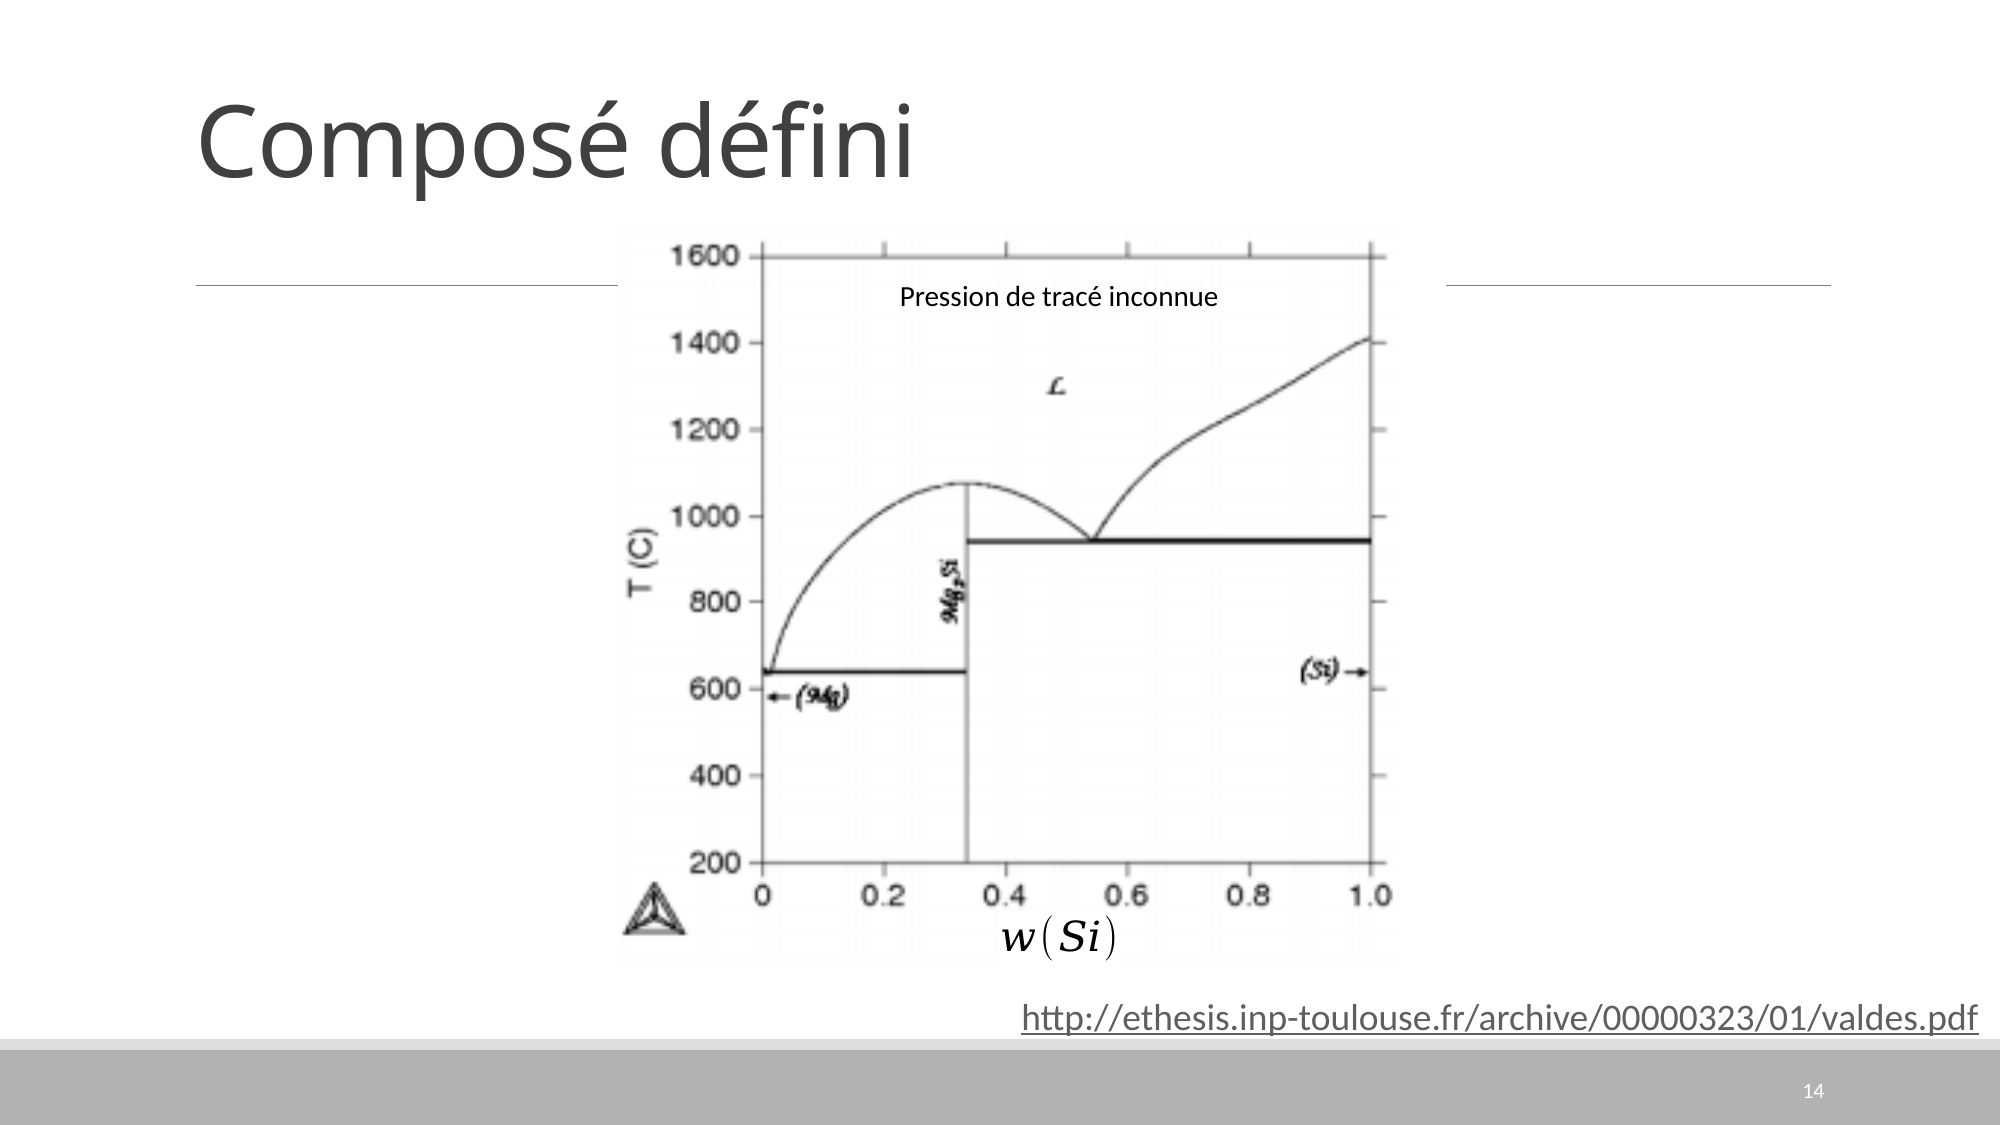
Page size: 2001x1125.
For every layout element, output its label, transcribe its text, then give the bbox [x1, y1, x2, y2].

title Composé défini [180, 32, 1830, 206]
text_box http://ethesis.inp-toulouse.fr/archive/00000323/01/valdes.pdf [1006, 985, 1995, 1045]
slide_number 14 [1624, 1059, 1840, 1120]
picture [618, 186, 1446, 977]
